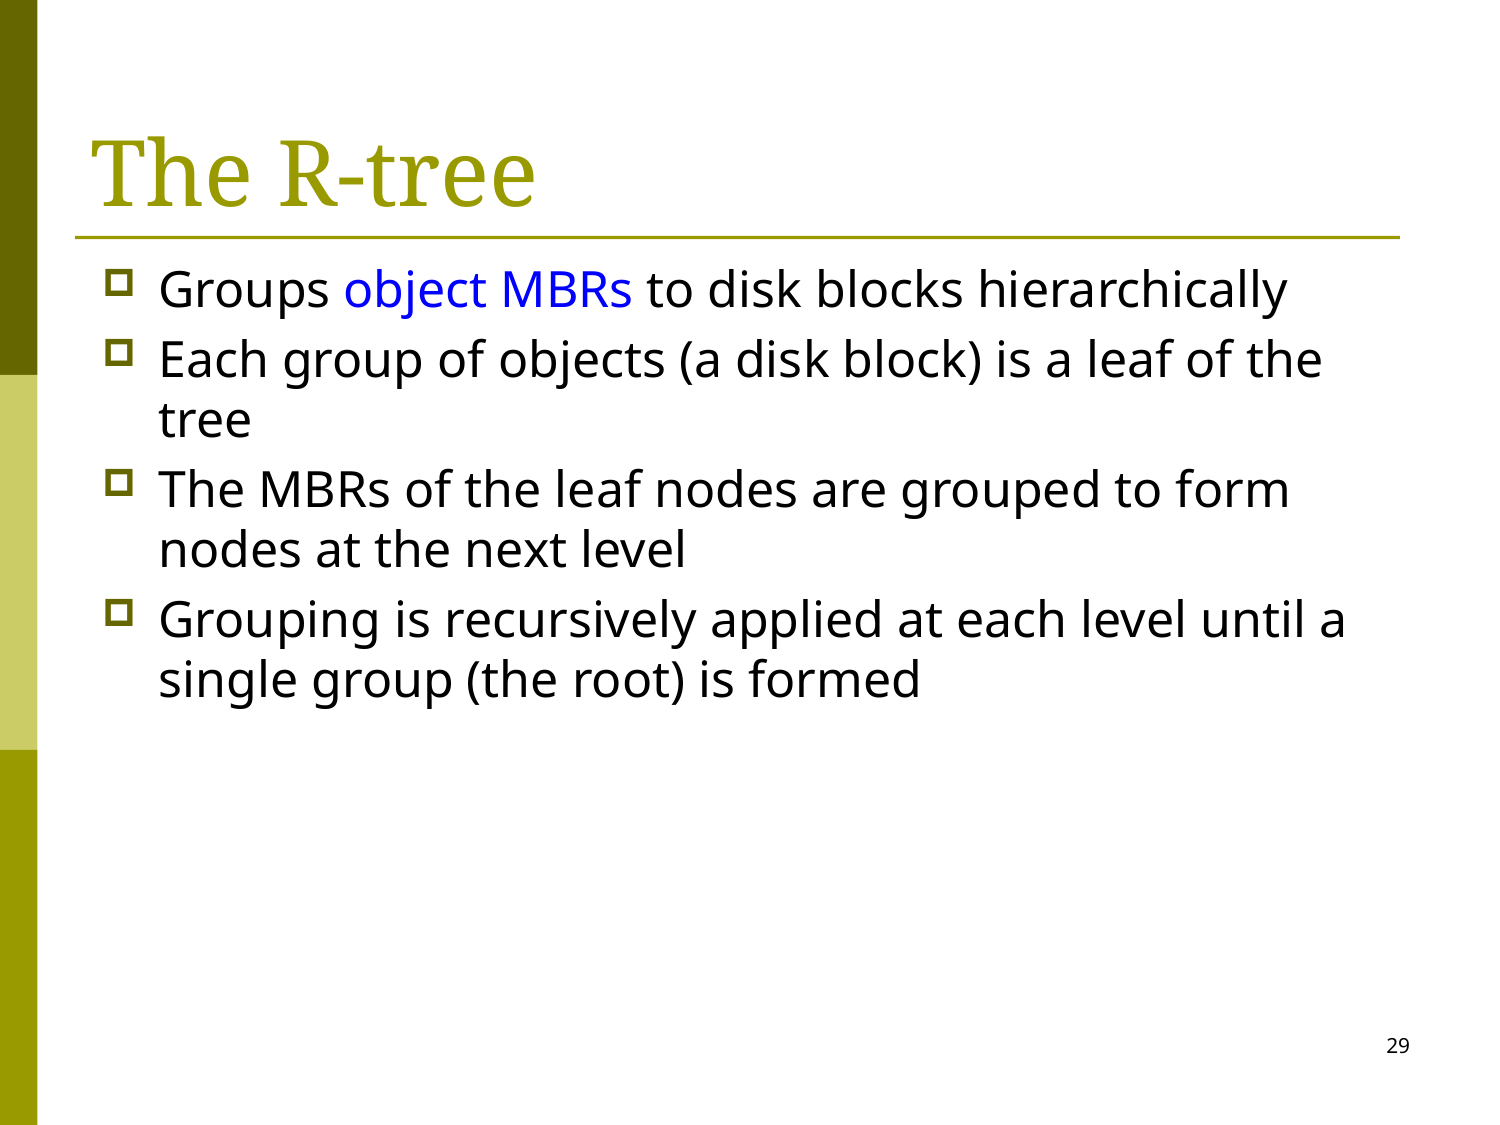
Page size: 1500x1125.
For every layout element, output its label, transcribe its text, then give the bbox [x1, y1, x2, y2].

text_box Groups object MBRs to disk blocks hierarchically Each group of objects (a disk block) is a leaf of the tree The MBRs of the leaf nodes are grouped to form nodes at the next level Grouping is recursively applied at each level until a single group (the root) is formed [87, 249, 1413, 715]
slide_number 29 [1074, 1025, 1425, 1100]
title The R-tree [75, 45, 1425, 233]
